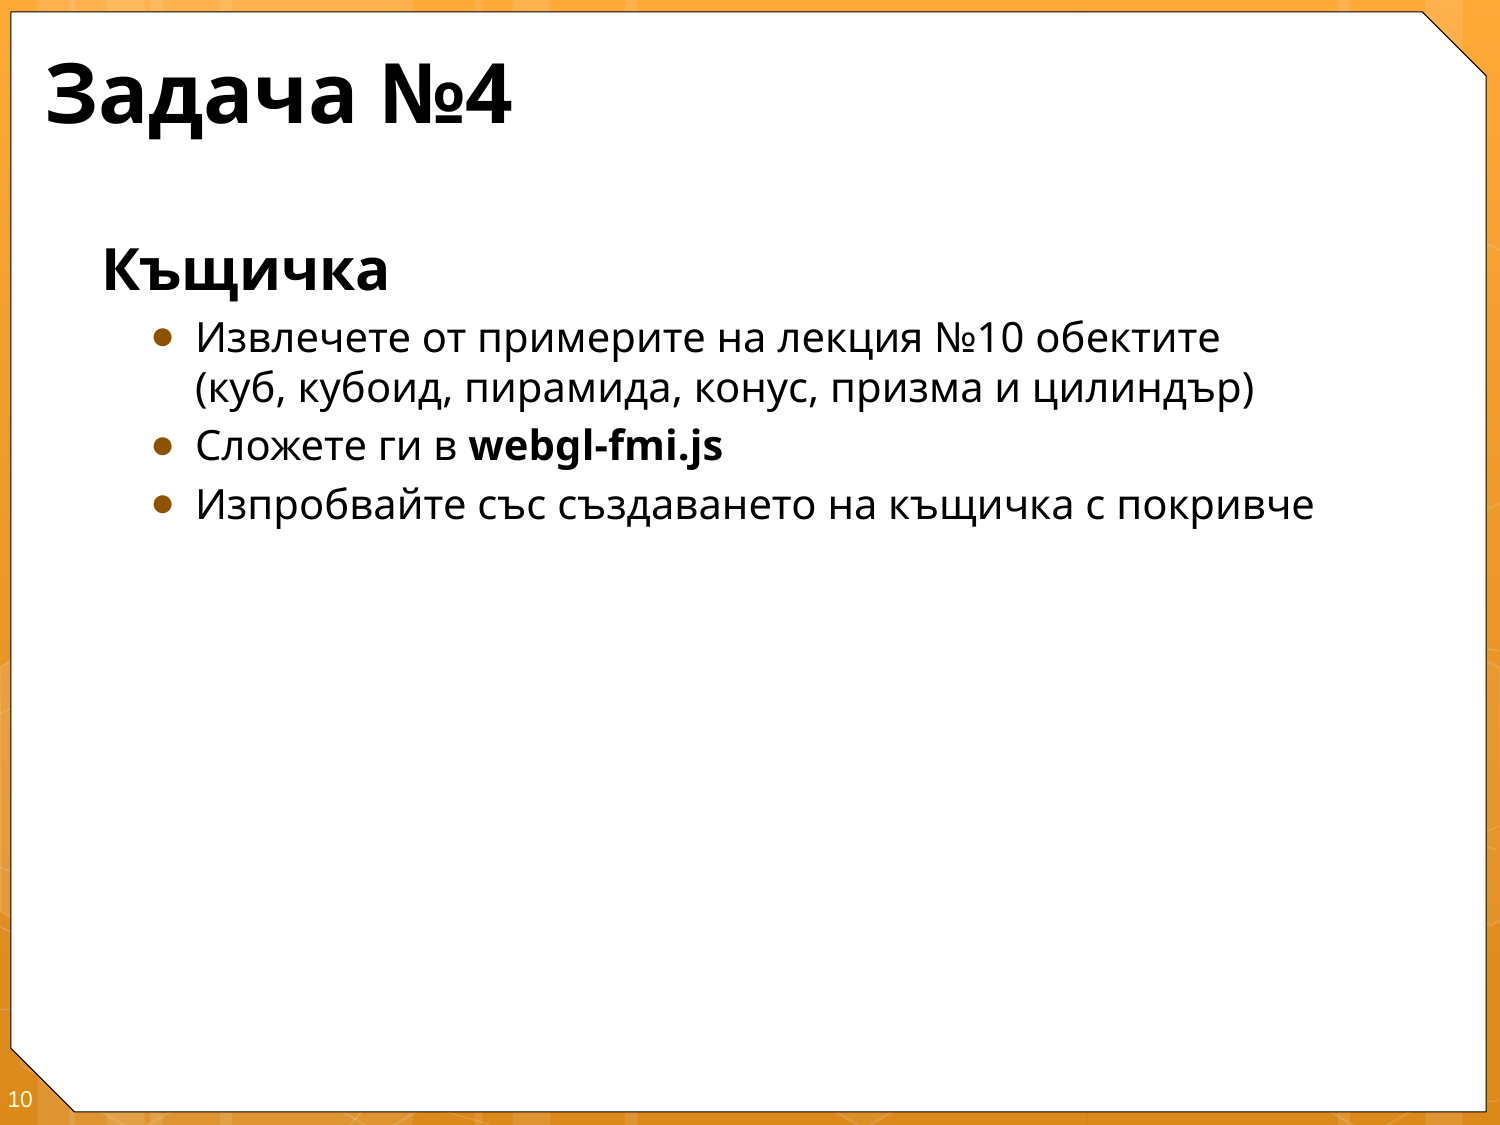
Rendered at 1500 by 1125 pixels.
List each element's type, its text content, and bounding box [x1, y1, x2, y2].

list Къщичка Извлечете от примерите на лекция №10 обектите (куб, кубоид, пирамида, конус, призма и цилиндър) Сложете ги в webgl-fmi.js Изпробвайте със създаването на къщичка с покривче [75, 224, 1488, 1113]
title Задача №4 [29, 37, 1450, 144]
